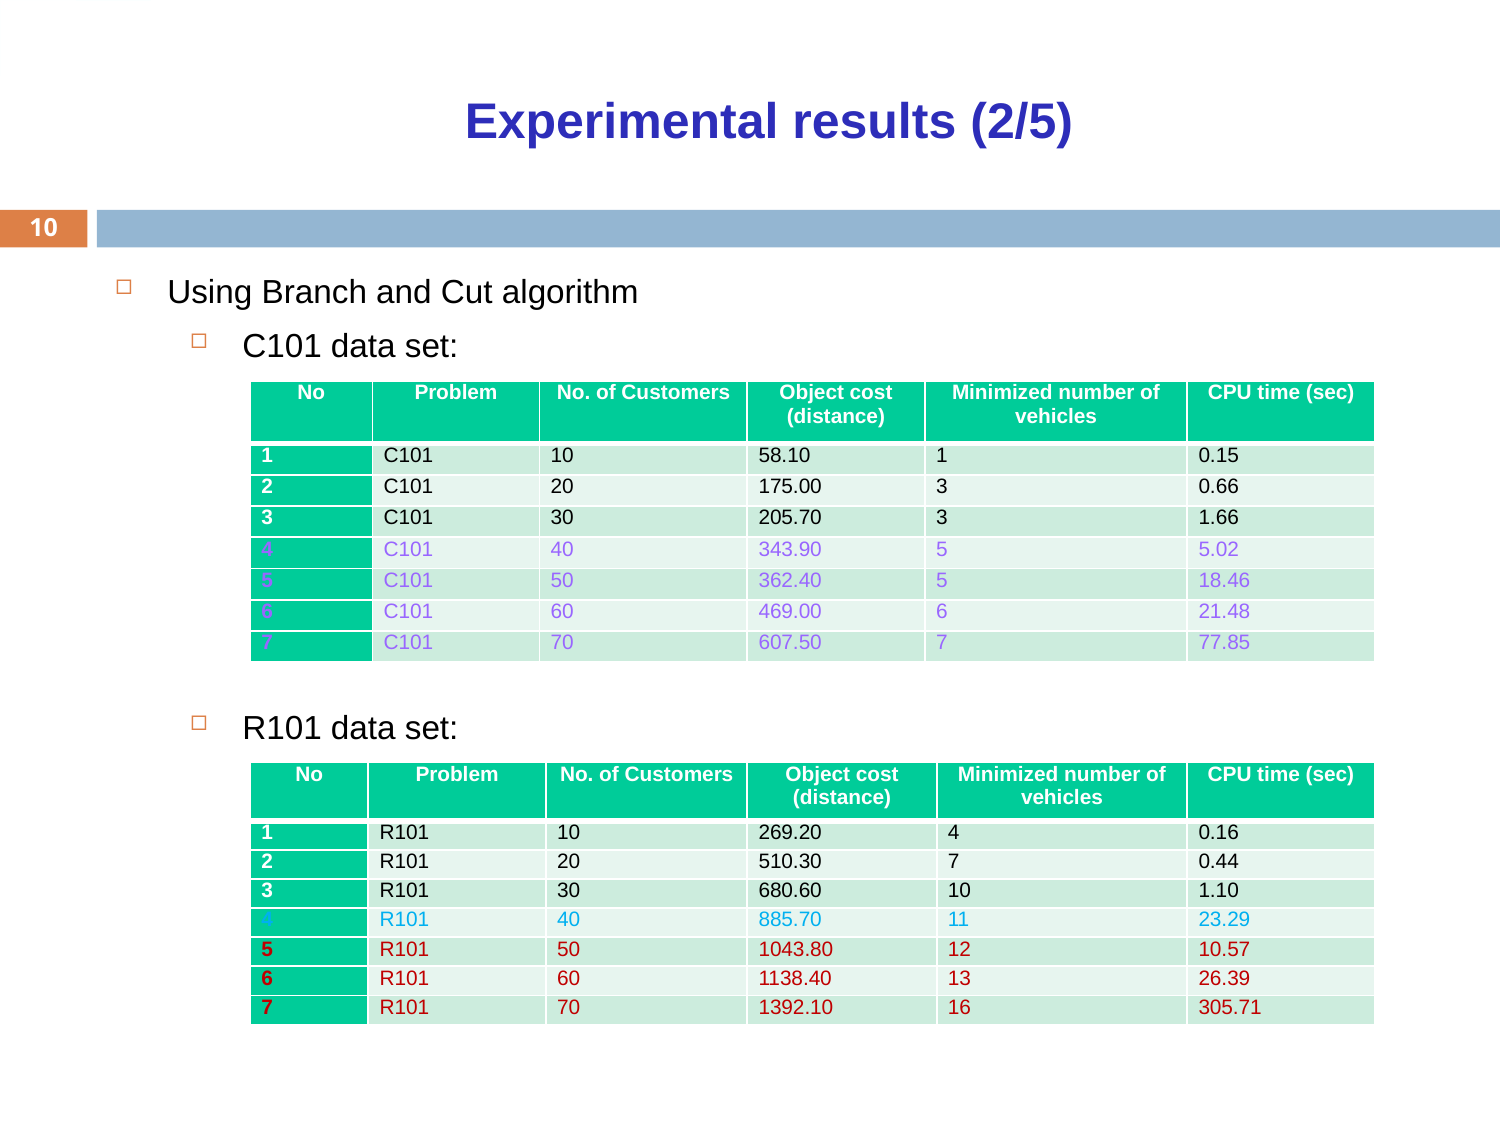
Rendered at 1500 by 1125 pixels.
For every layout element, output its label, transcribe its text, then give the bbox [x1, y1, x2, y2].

table_cell 60 [540, 601, 746, 630]
table_cell 2 [251, 851, 367, 878]
table_cell 21.48 [1188, 601, 1374, 630]
table_header No [251, 763, 367, 818]
table_cell C101 [373, 632, 539, 661]
table_cell 7 [251, 996, 367, 1024]
table_cell C101 [373, 538, 539, 568]
table_cell 343.90 [748, 538, 924, 568]
table_cell 40 [540, 538, 746, 568]
text_box Experimental results (2/5) [100, 37, 1438, 201]
table_cell 680.60 [748, 880, 936, 907]
table_cell 362.40 [748, 569, 924, 599]
table_cell R101 [369, 967, 545, 995]
table_cell 30 [540, 507, 746, 536]
table_cell C101 [373, 569, 539, 599]
table_cell 12 [938, 938, 1186, 965]
table_cell 70 [540, 632, 746, 661]
table_cell 50 [540, 569, 746, 599]
text_box Using Branch and Cut algorithm C101 data set: R101 data set: [100, 262, 1438, 1038]
table_header No [251, 382, 372, 441]
table_cell R101 [369, 880, 545, 907]
table_cell 10 [938, 880, 1186, 907]
table_cell 1.10 [1188, 880, 1374, 907]
table_cell C101 [373, 601, 539, 630]
table_cell R101 [369, 851, 545, 878]
table_cell 175.00 [748, 476, 924, 505]
table_cell 1 [251, 446, 372, 474]
table_cell R101 [369, 824, 545, 849]
table_cell 1392.10 [748, 996, 936, 1024]
table_cell 40 [547, 909, 746, 936]
table_header No. of Customers [547, 763, 746, 818]
table_cell 607.50 [748, 632, 924, 661]
table_cell 20 [540, 476, 746, 505]
table_cell 4 [251, 538, 372, 568]
table_cell 0.16 [1188, 824, 1374, 849]
table_cell 1 [926, 446, 1186, 474]
table_cell C101 [373, 446, 539, 474]
table_cell 7 [926, 632, 1186, 661]
table_header Object cost (distance) [748, 763, 936, 818]
table_cell 5 [926, 538, 1186, 568]
table_cell 0.44 [1188, 851, 1374, 878]
table_cell 2 [251, 476, 372, 505]
table_cell 510.30 [748, 851, 936, 878]
table_cell 7 [938, 851, 1186, 878]
table_header Problem [369, 763, 545, 818]
table_cell 58.10 [748, 446, 924, 474]
table_cell R101 [369, 996, 545, 1024]
table_cell 11 [938, 909, 1186, 936]
table_cell 23.29 [1188, 909, 1374, 936]
table_cell 6 [926, 601, 1186, 630]
table_cell 10 [540, 446, 746, 474]
table_cell 3 [926, 507, 1186, 536]
table_cell 3 [926, 476, 1186, 505]
table_cell 6 [251, 601, 372, 630]
table_cell 50 [547, 938, 746, 965]
table_cell C101 [373, 507, 539, 536]
table_cell 3 [251, 507, 372, 536]
table_cell 469.00 [748, 601, 924, 630]
table_cell 16 [938, 996, 1186, 1024]
table_cell 30 [547, 880, 746, 907]
table_cell 305.71 [1188, 996, 1374, 1024]
table_cell 26.39 [1188, 967, 1374, 995]
table_cell 1138.40 [748, 967, 936, 995]
table_cell 18.46 [1188, 569, 1374, 599]
table_cell 1043.80 [748, 938, 936, 965]
table_header CPU time (sec) [1188, 763, 1374, 818]
table_cell 70 [547, 996, 746, 1024]
table_cell 10.57 [1188, 938, 1374, 965]
table_cell 6 [251, 967, 367, 995]
table_cell R101 [369, 909, 545, 936]
table_cell 3 [251, 880, 367, 907]
table_header Minimized number of vehicles [926, 382, 1186, 441]
table_cell 1.66 [1188, 507, 1374, 536]
table_header Problem [373, 382, 539, 441]
table_cell 5 [251, 938, 367, 965]
table_cell 5 [926, 569, 1186, 599]
table_cell 20 [547, 851, 746, 878]
table_cell R101 [369, 938, 545, 965]
table_cell 77.85 [1188, 632, 1374, 661]
table_cell 7 [251, 632, 372, 661]
table_cell C101 [373, 476, 539, 505]
table_header Minimized number of vehicles [938, 763, 1186, 818]
table_cell 205.70 [748, 507, 924, 536]
table_header Object cost (distance) [748, 382, 924, 441]
table_cell 10 [547, 824, 746, 849]
table_cell 5.02 [1188, 538, 1374, 568]
table_cell 0.66 [1188, 476, 1374, 505]
text_box 10 [0, 208, 88, 249]
table_cell 885.70 [748, 909, 936, 936]
table_cell 1 [251, 824, 367, 849]
table_header CPU time (sec) [1188, 382, 1374, 441]
table_header No. of Customers [540, 382, 746, 441]
table_cell 269.20 [748, 824, 936, 849]
table_cell 0.15 [1188, 446, 1374, 474]
table_cell 13 [938, 967, 1186, 995]
table_cell 4 [938, 824, 1186, 849]
table_cell 5 [251, 569, 372, 599]
table_cell 60 [547, 967, 746, 995]
table_cell 4 [251, 909, 367, 936]
